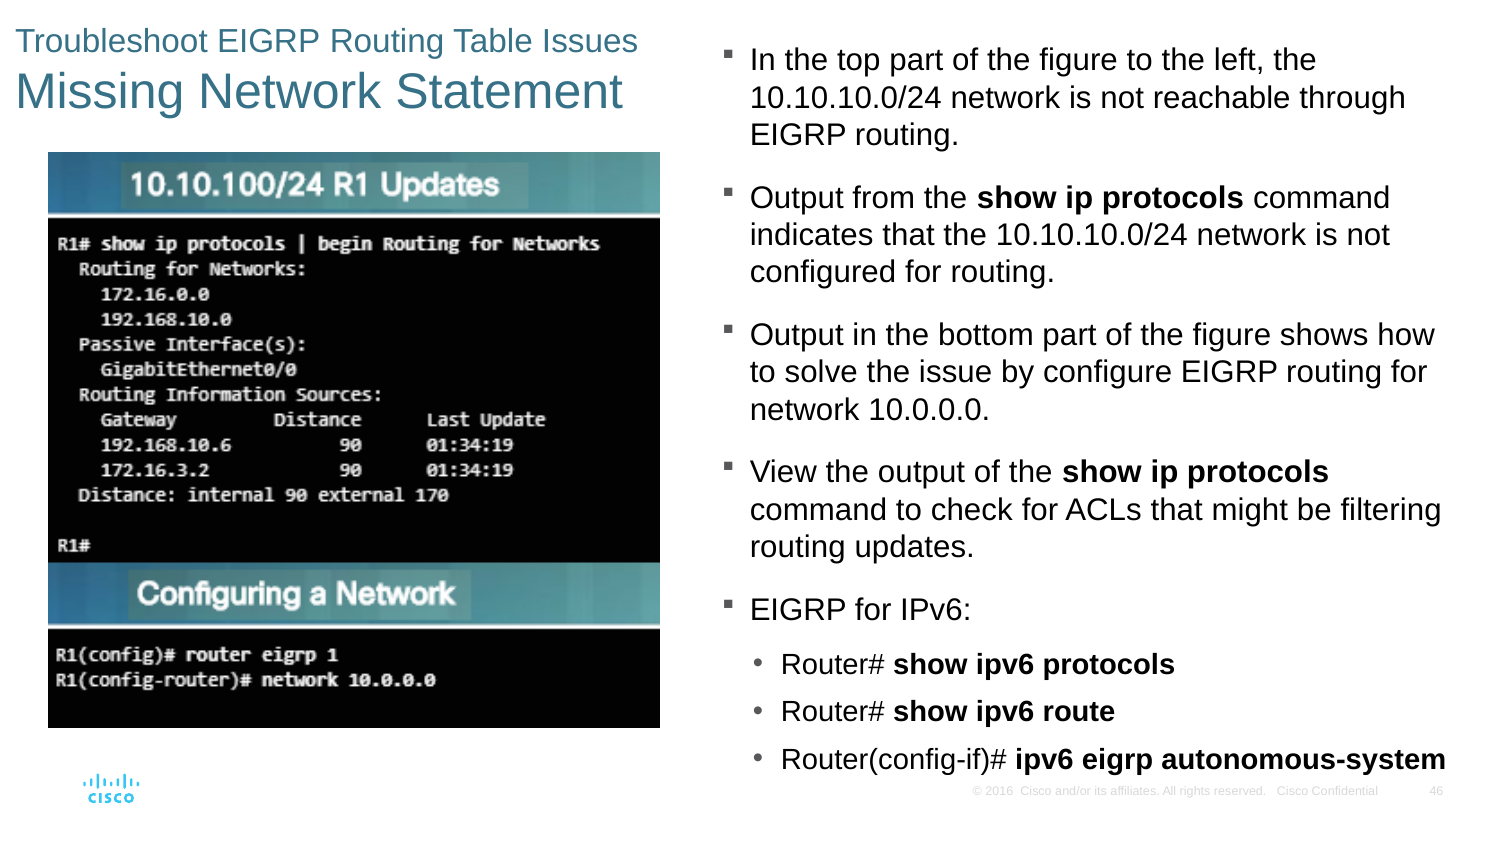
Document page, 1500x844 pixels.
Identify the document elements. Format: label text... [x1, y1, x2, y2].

list In the top part of the figure to the left, the 10.10.10.0/24 network is not reachable through EIGRP routing. Output from the show ip protocols command indicates that the 10.10.10.0/24 network is not configured for routing. Output in the bottom part of the figure shows how to solve the issue by configure EIGRP routing for network 10.0.0.0. View the output of the show ip protocols command to check for ACLs that might be filtering routing updates. EIGRP for IPv6: Router# show ipv6 protocols Router# show ipv6 route Router(config-if)# ipv6 eigrp autonomous-system [706, 31, 1487, 777]
title Troubleshoot EIGRP Routing Table Issues Missing Network Statement [0, 6, 847, 131]
picture [48, 152, 660, 728]
